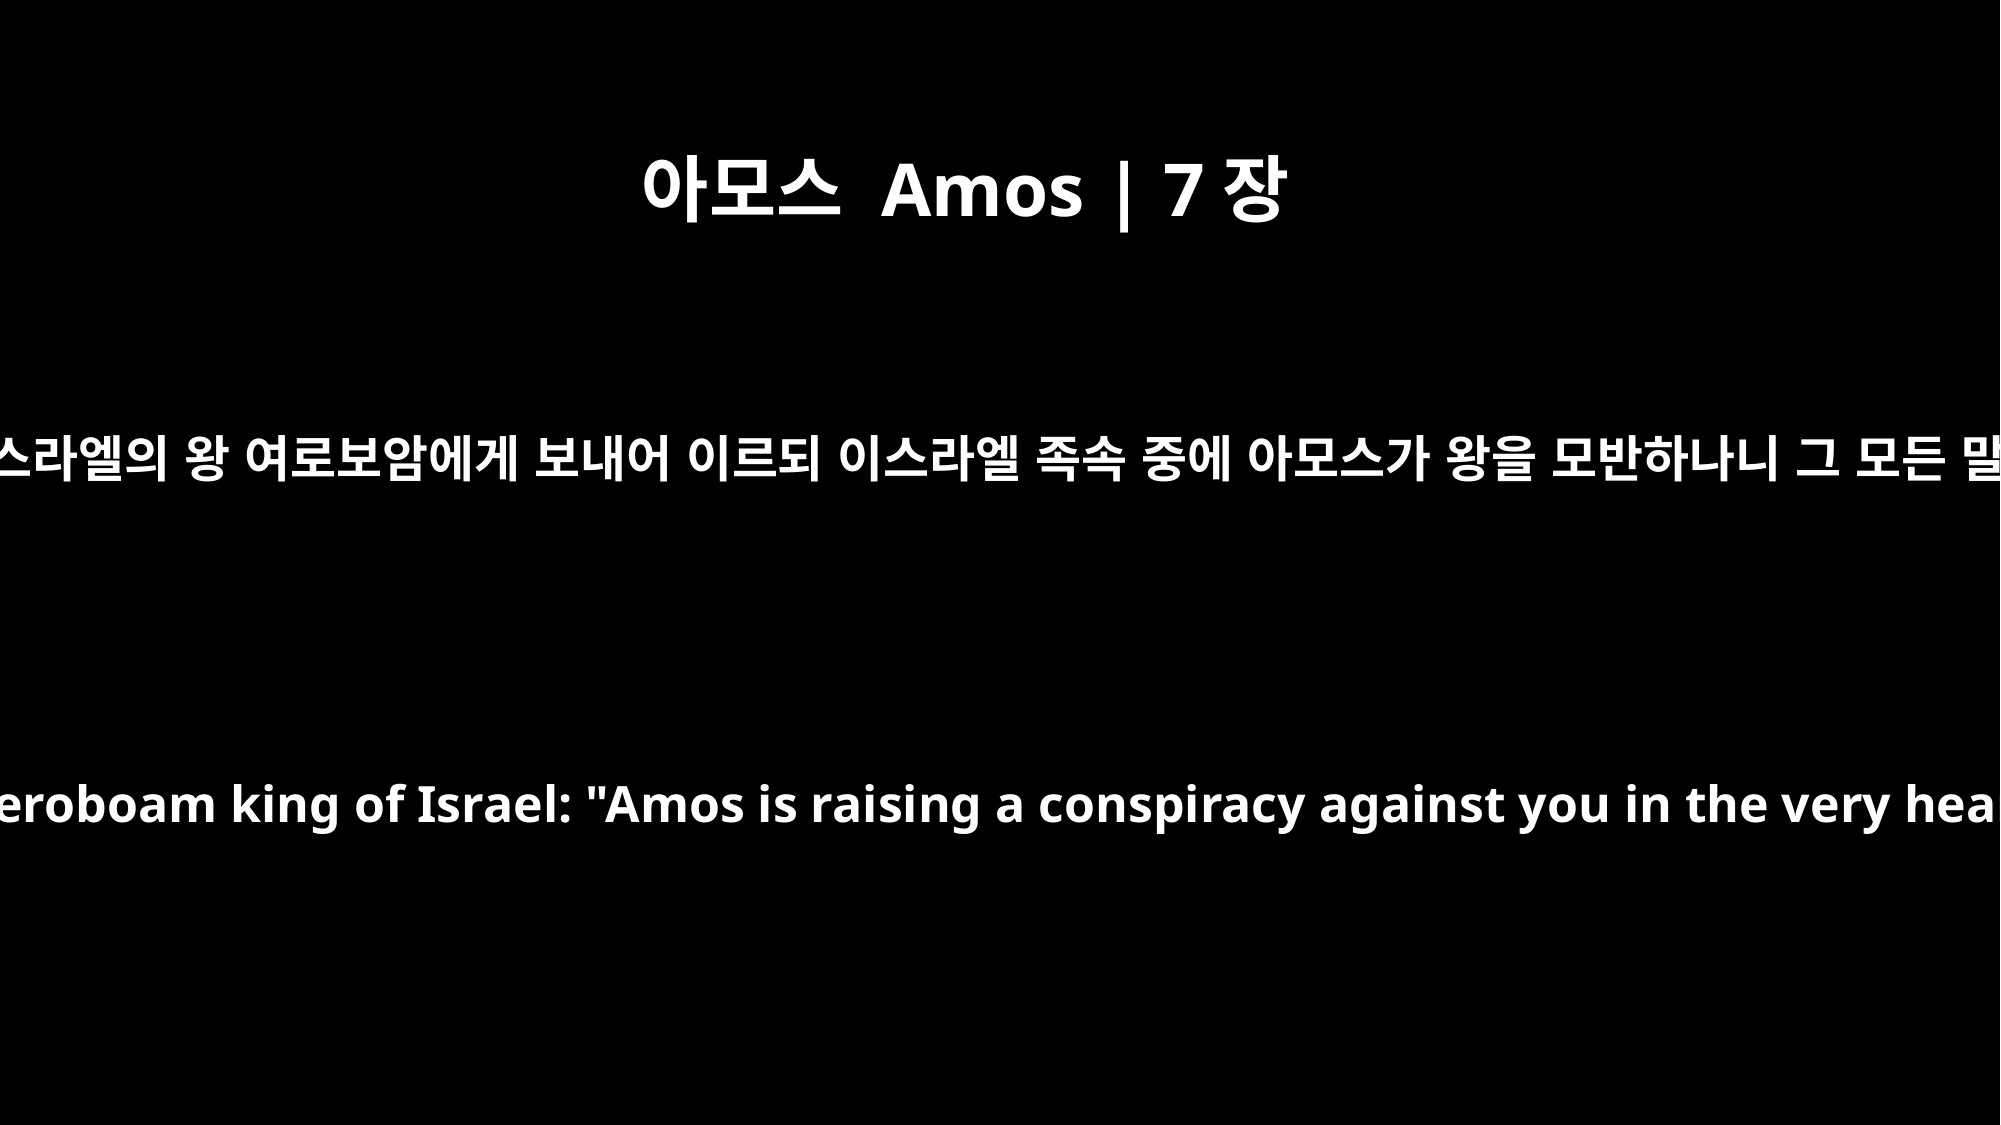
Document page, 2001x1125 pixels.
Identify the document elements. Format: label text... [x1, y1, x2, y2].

text_box 아모스 Amos | 7장 [627, 136, 1305, 239]
text_box Then Amaziah the priest of Bethel sent a message to Jeroboam king of Israel: "Amos is raising a conspiracy against you in the very heart of Israel. The land cannot bear all his words. [0, 764, 2000, 840]
text_box 10 때에 벧엘의 제사장 아마샤가 이스라엘의 왕 여로보암에게 보내어 이르되 이스라엘 족속 중에 아모스가 왕을 모반하나니 그 모든 말을 이 땅이 견딜 수 없나이다 [0, 359, 2000, 495]
